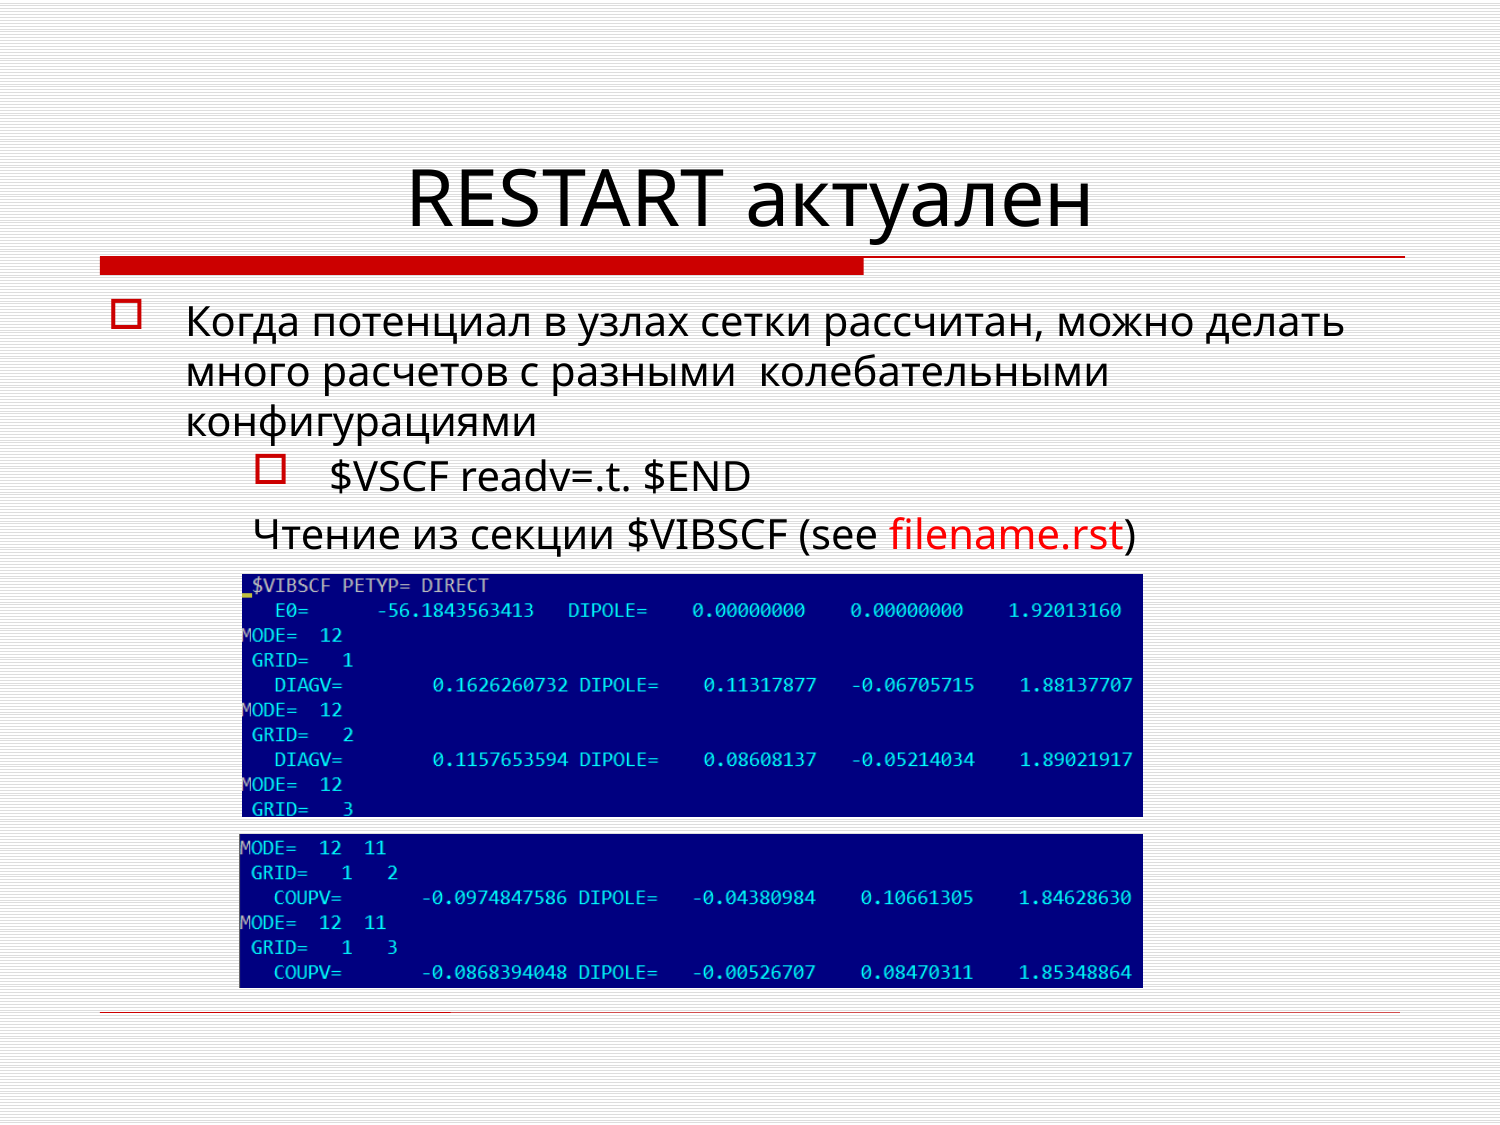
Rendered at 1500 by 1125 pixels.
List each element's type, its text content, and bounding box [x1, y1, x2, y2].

picture [239, 834, 1143, 988]
list Когда потенциал в узлах сетки рассчитан, можно делать много расчетов с разными колебательными конфигурациями [92, 287, 1407, 457]
title RESTART актуален [94, 50, 1407, 250]
picture [241, 574, 1143, 817]
list $VSCF readv=.t. $END Чтение из секции $VIBSCF (see filename.rst) [237, 441, 1329, 584]
